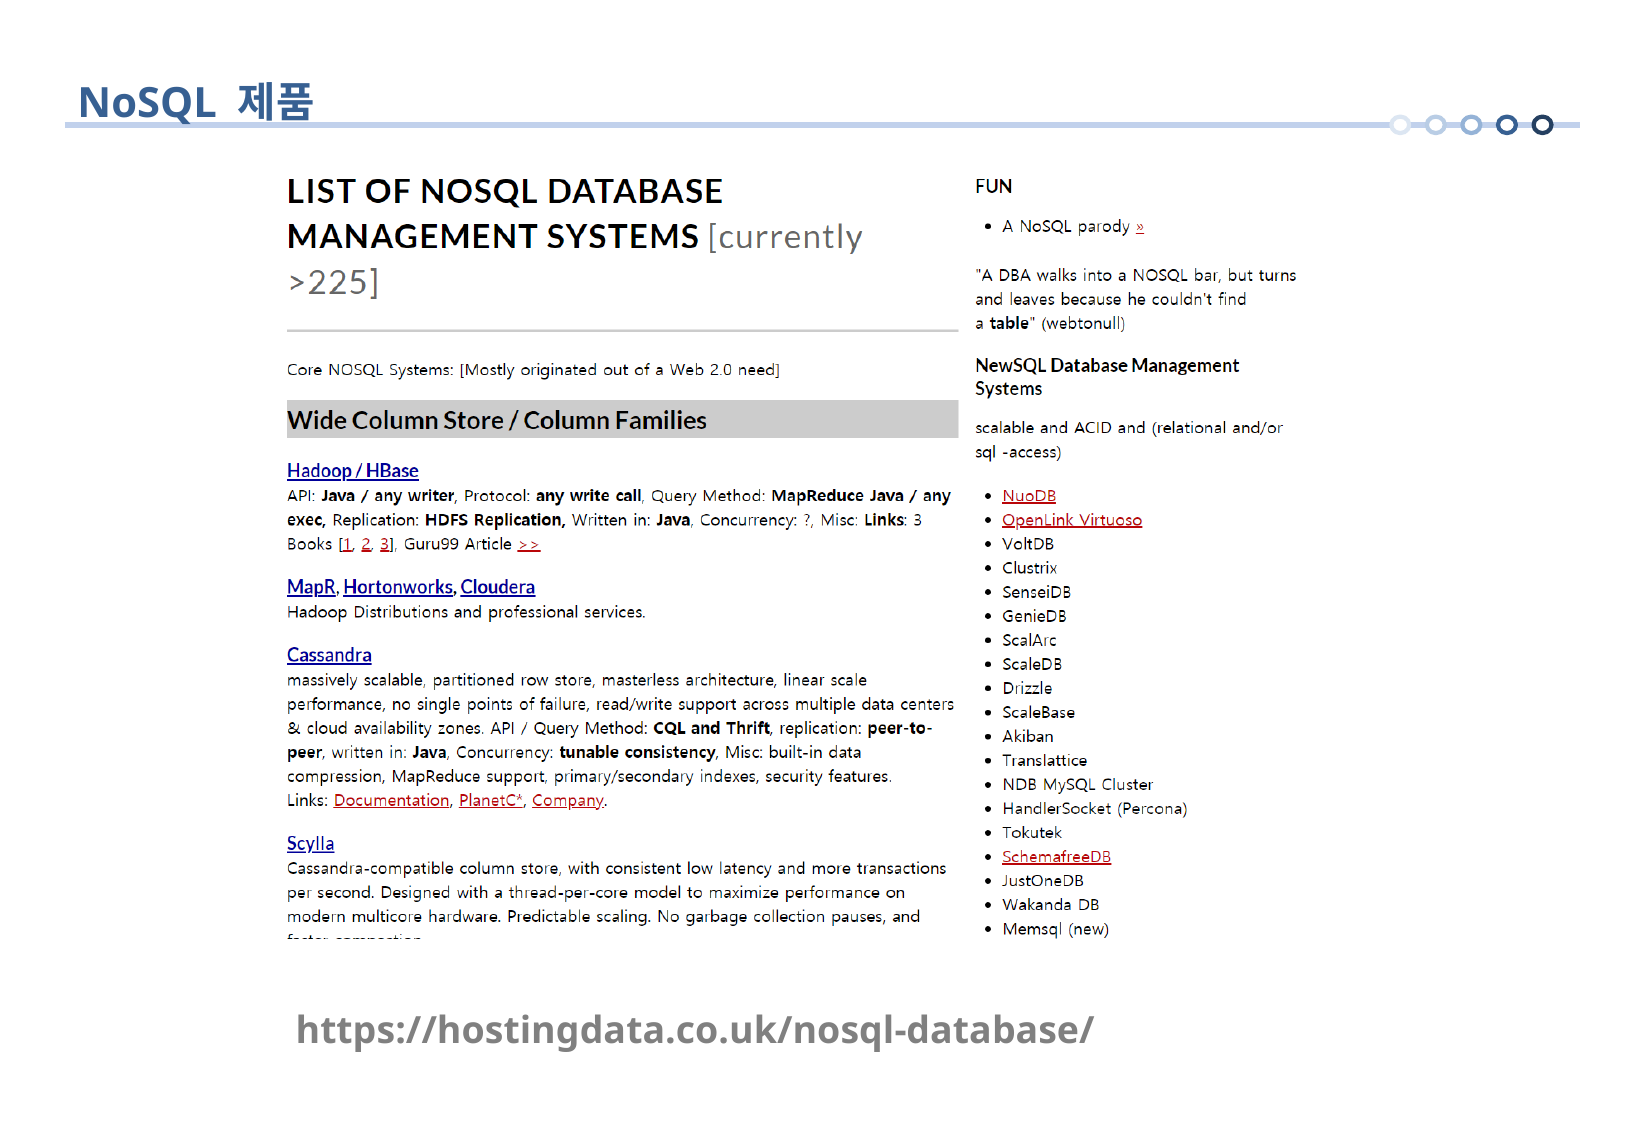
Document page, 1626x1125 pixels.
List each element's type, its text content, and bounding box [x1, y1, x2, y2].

picture [245, 165, 1327, 939]
title NoSQL 제품 [62, 19, 1368, 126]
text_box https://hostingdata.co.uk/nosql-database/ [280, 999, 1569, 1059]
